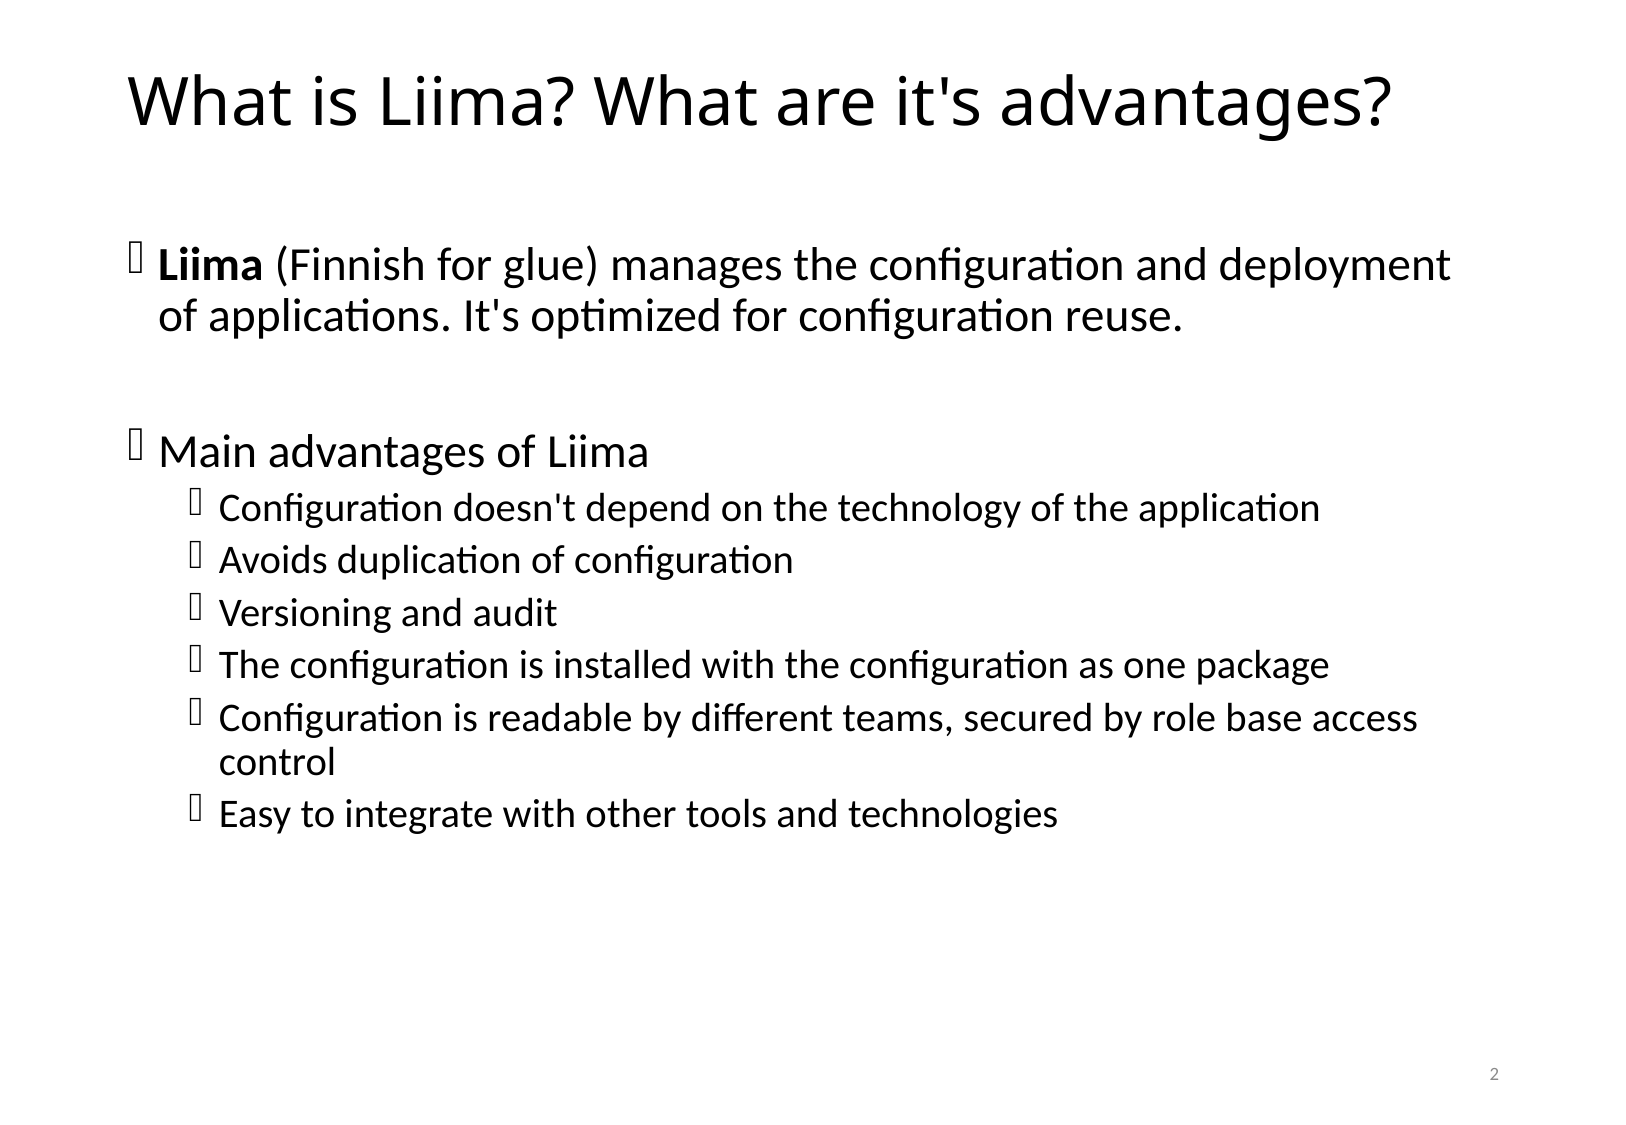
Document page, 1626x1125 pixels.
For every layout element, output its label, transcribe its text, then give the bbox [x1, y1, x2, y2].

list Liima (Finnish for glue) manages the configuration and deployment of applications. It's optimized for configuration reuse. Main advantages of Liima Configuration doesn't depend on the technology of the application Avoids duplication of configuration Versioning and audit The configuration is installed with the configuration as one package Configuration is readable by different teams, secured by role base access control Easy to integrate with other tools and technologies [112, 231, 1515, 1014]
title What is Liima? What are it's advantages? [112, 60, 1515, 209]
slide_number 2 [1148, 1042, 1515, 1103]
